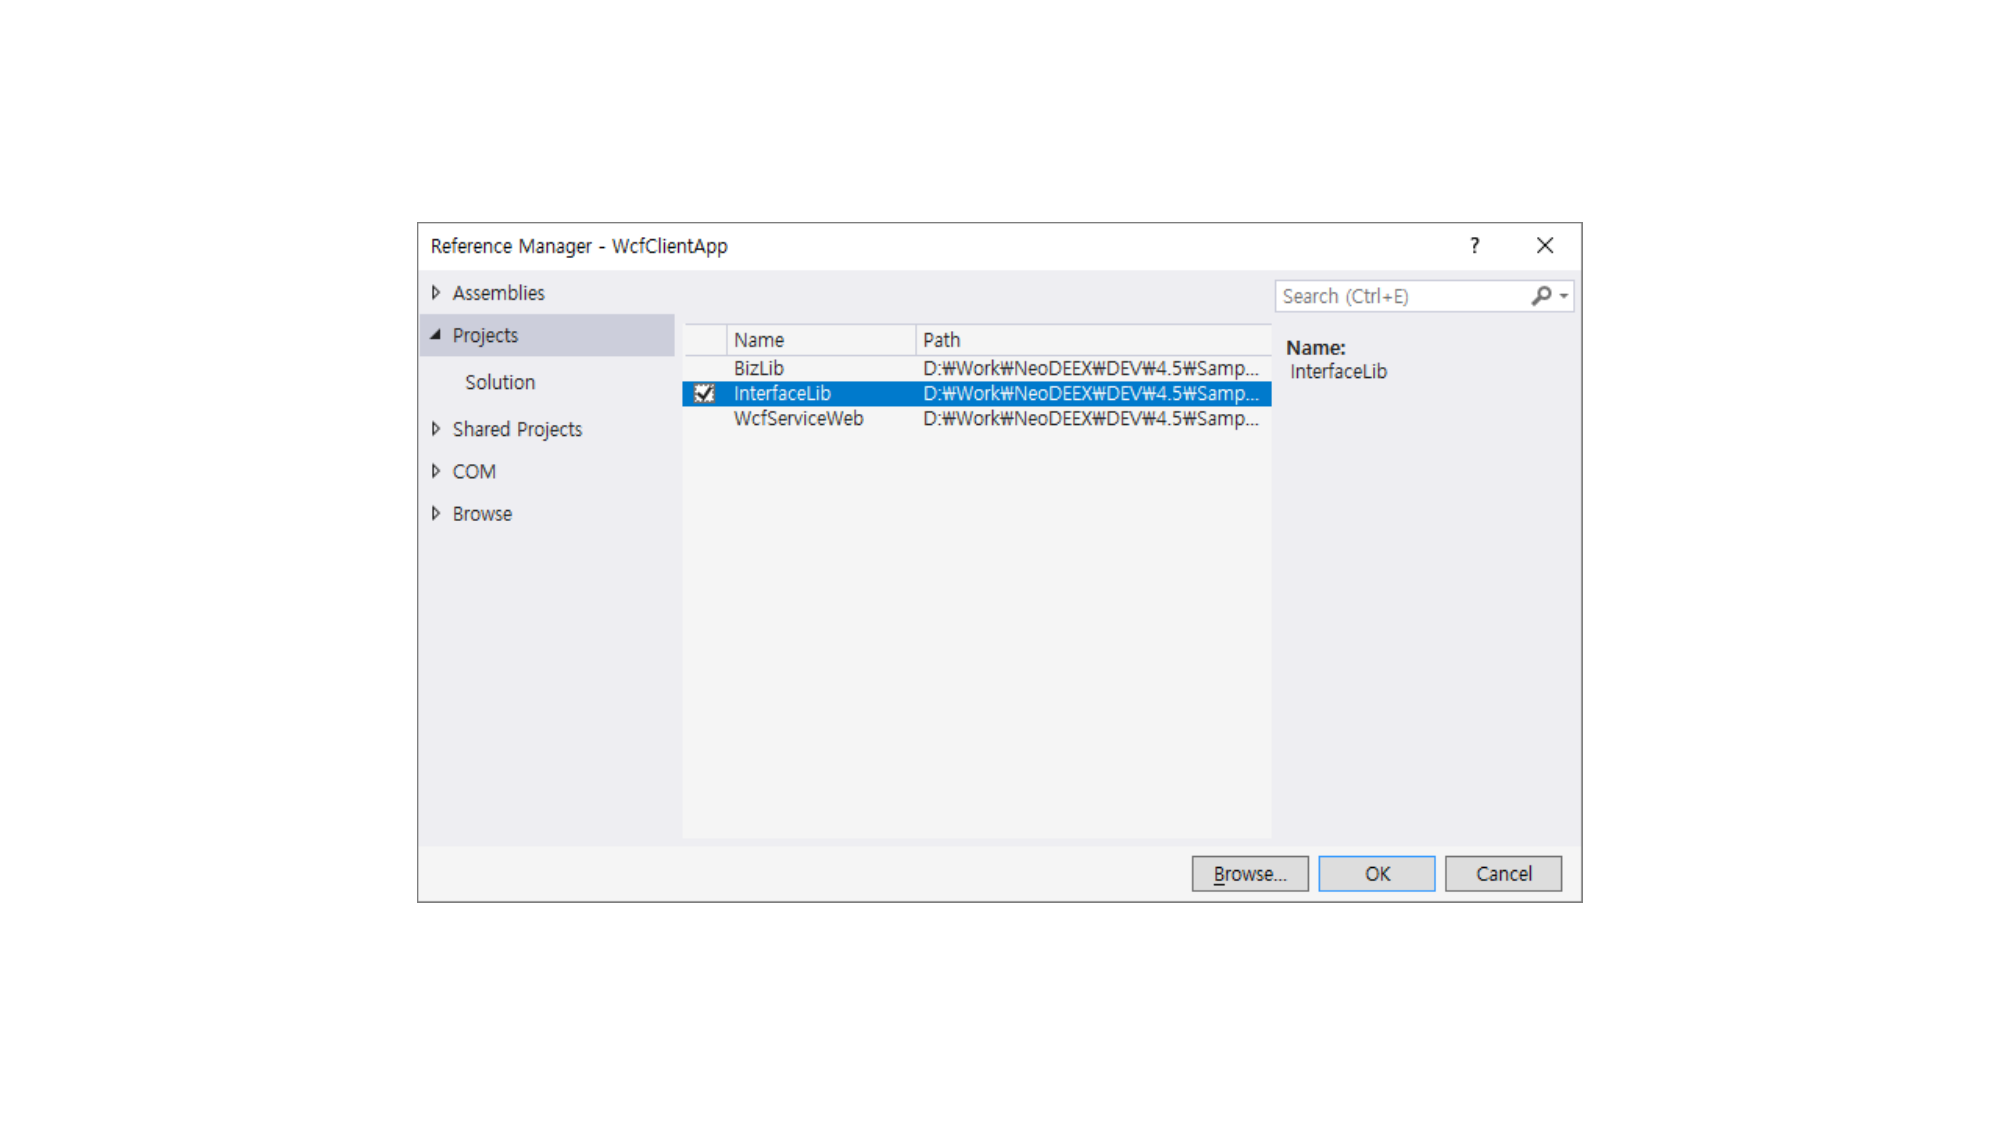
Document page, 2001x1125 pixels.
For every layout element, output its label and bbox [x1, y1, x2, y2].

picture [417, 222, 1583, 903]
